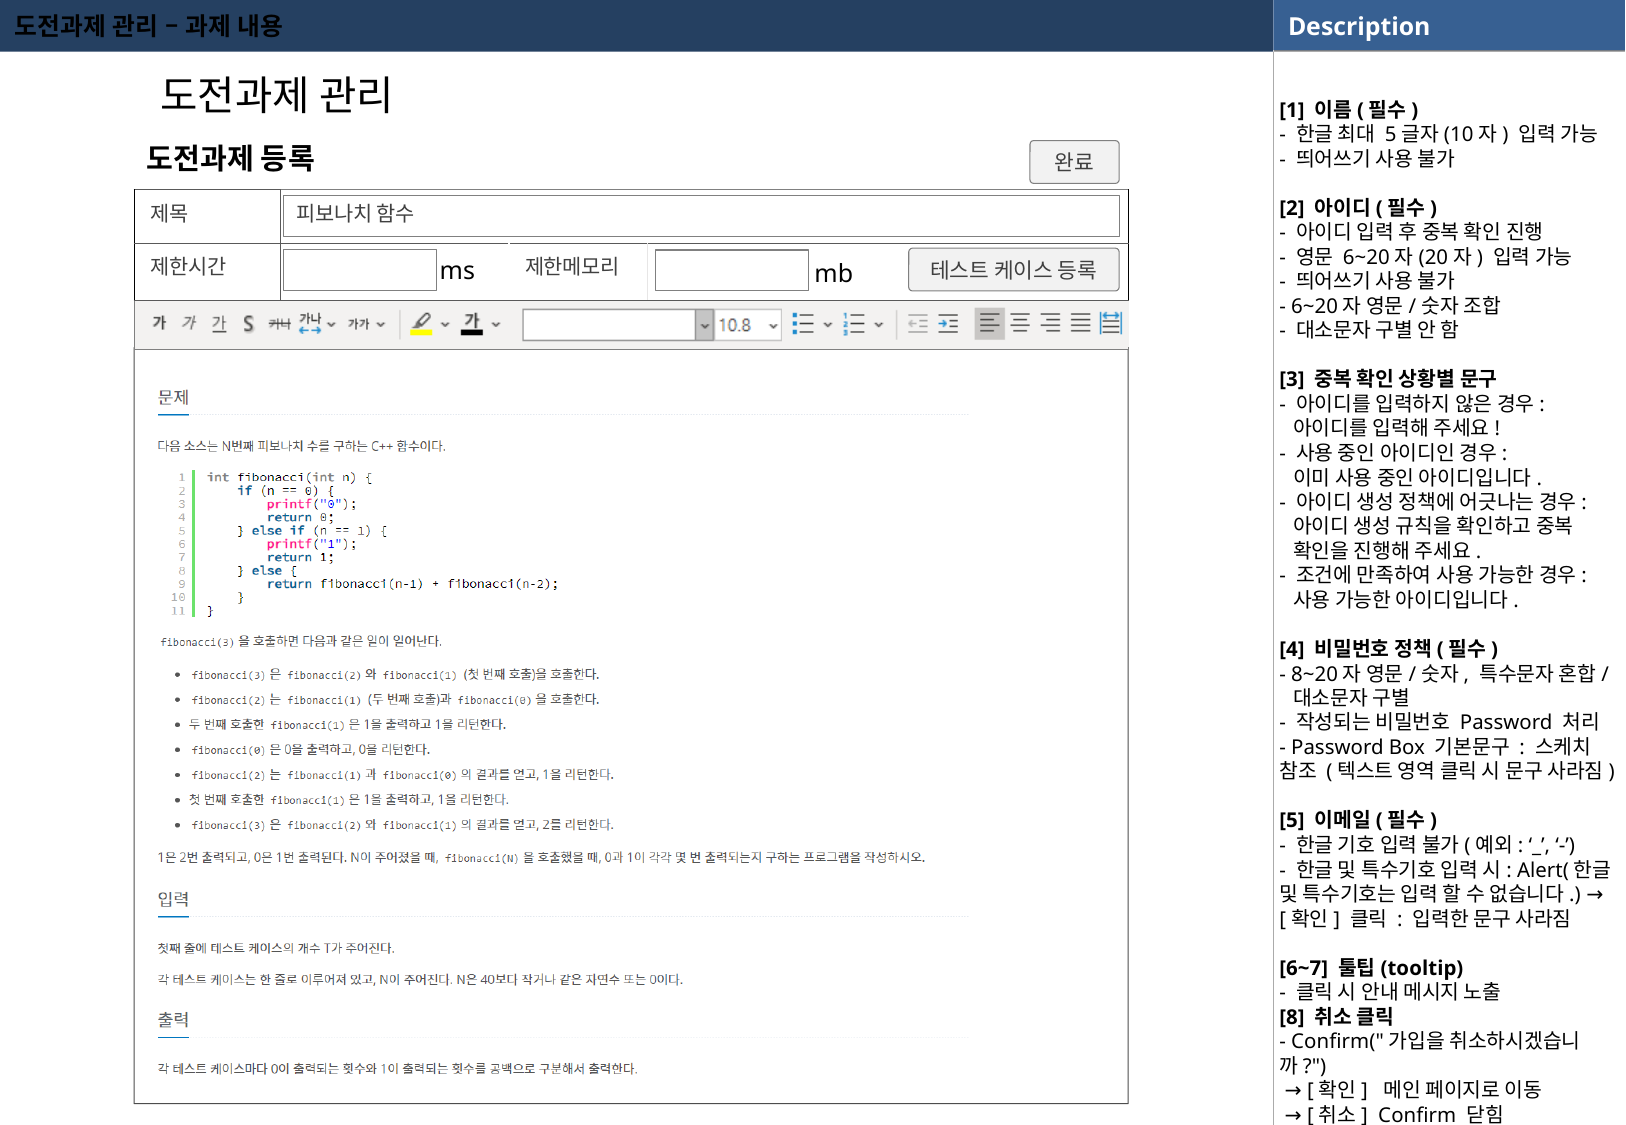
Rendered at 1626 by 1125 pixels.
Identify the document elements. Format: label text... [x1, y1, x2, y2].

text_box 도전과제 관리 – 과제 내용 [0, 0, 1238, 52]
table_cell 제한시간 [135, 244, 280, 299]
text_box [654, 248, 811, 293]
table_cell [281, 244, 508, 298]
text_box 도전과제 등록 [131, 133, 348, 183]
table_cell [648, 244, 1128, 300]
text_box 도전과제 관리 [108, 62, 447, 127]
text_box [1] 이름(필수) - 한글 최대 5글자(10자) 입력 가능 - 띄어쓰기 사용 불가 [2] 아이디(필수) - 아이디 입력 후 중복 확인 진행 - 영문 6~20자(20자) 입력 가능 - 띄어쓰기 사용 불가 - 6~20자 영문/숫자 조합 - 대소문자 구별 안 함 [3] 중복 확인 상황별 문구 - 아이디를 입력하지 않은 경우: 아이디를 입력해 주세요! - 사용 중인 아이디인 경우: 이미 사용 중인 아이디입니다. - 아이디 생성 정책에 어긋나는 경우: 아이디 생성 규칙을 확인하고 중복 확인을 진행해 주세요. - 조건에 만족하여 사용 가능한 경우: 사용 가능한 아이디입니다. [4] 비밀번호 정책(필수) - 8~20자 영문/숫자, 특수문자 혼합/ 대소문자 구별 - 작성되는 비밀번호 Password 처리 - Password Box 기본문구 : 스케치 참조 (텍스트 영역 클릭 시 문구 사라짐) [5] 이메일(필수) - 한글 기호 입력 불가(예외: ‘_’, ‘-’) - 한글 및 특수기호 입력 시: Alert(한글 및 특수기호는 입력 할 수 없습니다.) → [확인] 클릭 : 입력한 문구 사라짐 [6~7] 툴팁(tooltip) - 클릭 시 안내 메시지 노출 [8] 취소 클릭 - Confirm("가입을 취소하시겠습니까?") → [확인] 메인 페이지로 이동 → [취소] Confirm 닫힘 [1271, 50, 1625, 1125]
text_box ms [424, 247, 488, 293]
text_box 테스트 케이스 등록 [906, 245, 1122, 294]
text_box [282, 247, 424, 292]
text_box 1 [132, 352, 1130, 1106]
table_header 피보나치 함수 [281, 190, 1128, 243]
text_box 완료 [1027, 138, 1122, 186]
picture [136, 299, 1129, 348]
text_box [282, 194, 1121, 239]
text_box mb [799, 250, 867, 296]
table_header 제목 [135, 190, 280, 243]
picture [148, 382, 969, 1084]
table_cell 제한메모리 [510, 244, 647, 298]
